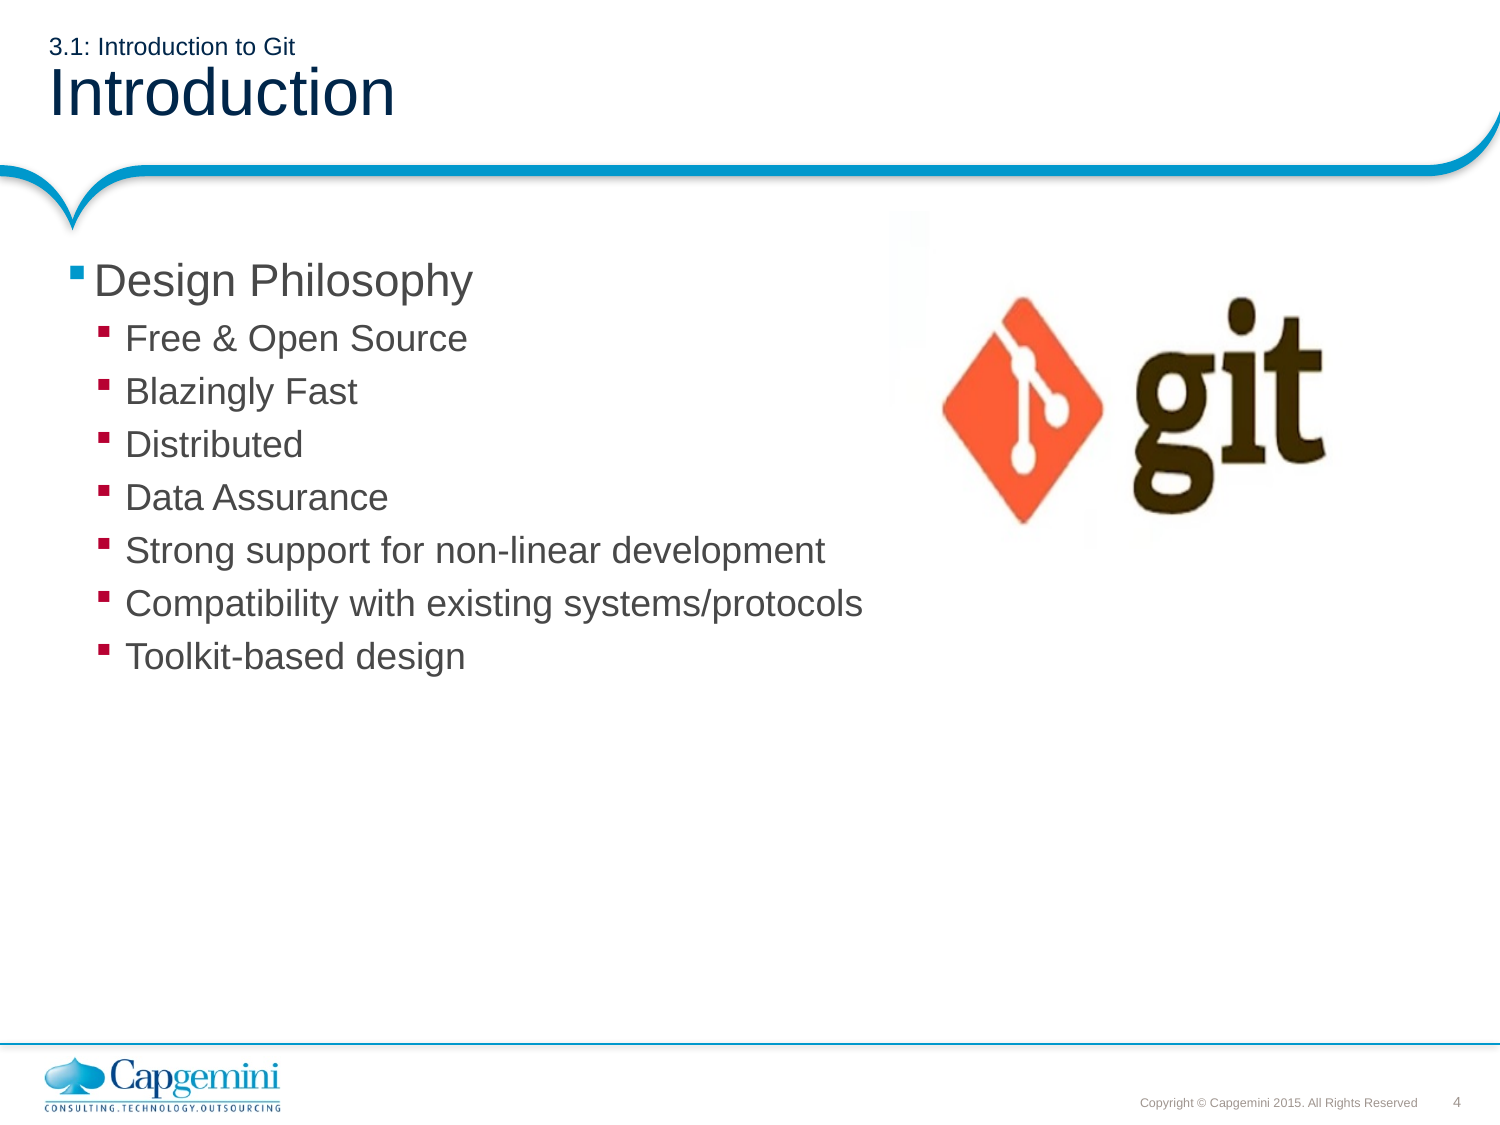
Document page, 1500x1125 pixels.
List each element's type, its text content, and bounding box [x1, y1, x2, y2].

list Design Philosophy Free & Open Source Blazingly Fast Distributed Data Assurance Strong support for non-linear development Compatibility with existing systems/protocols Toolkit-based design [48, 245, 1457, 1007]
title 3.1: Introduction to Git Introduction [0, 0, 1500, 165]
picture [44, 1056, 281, 1113]
picture [888, 210, 1367, 549]
